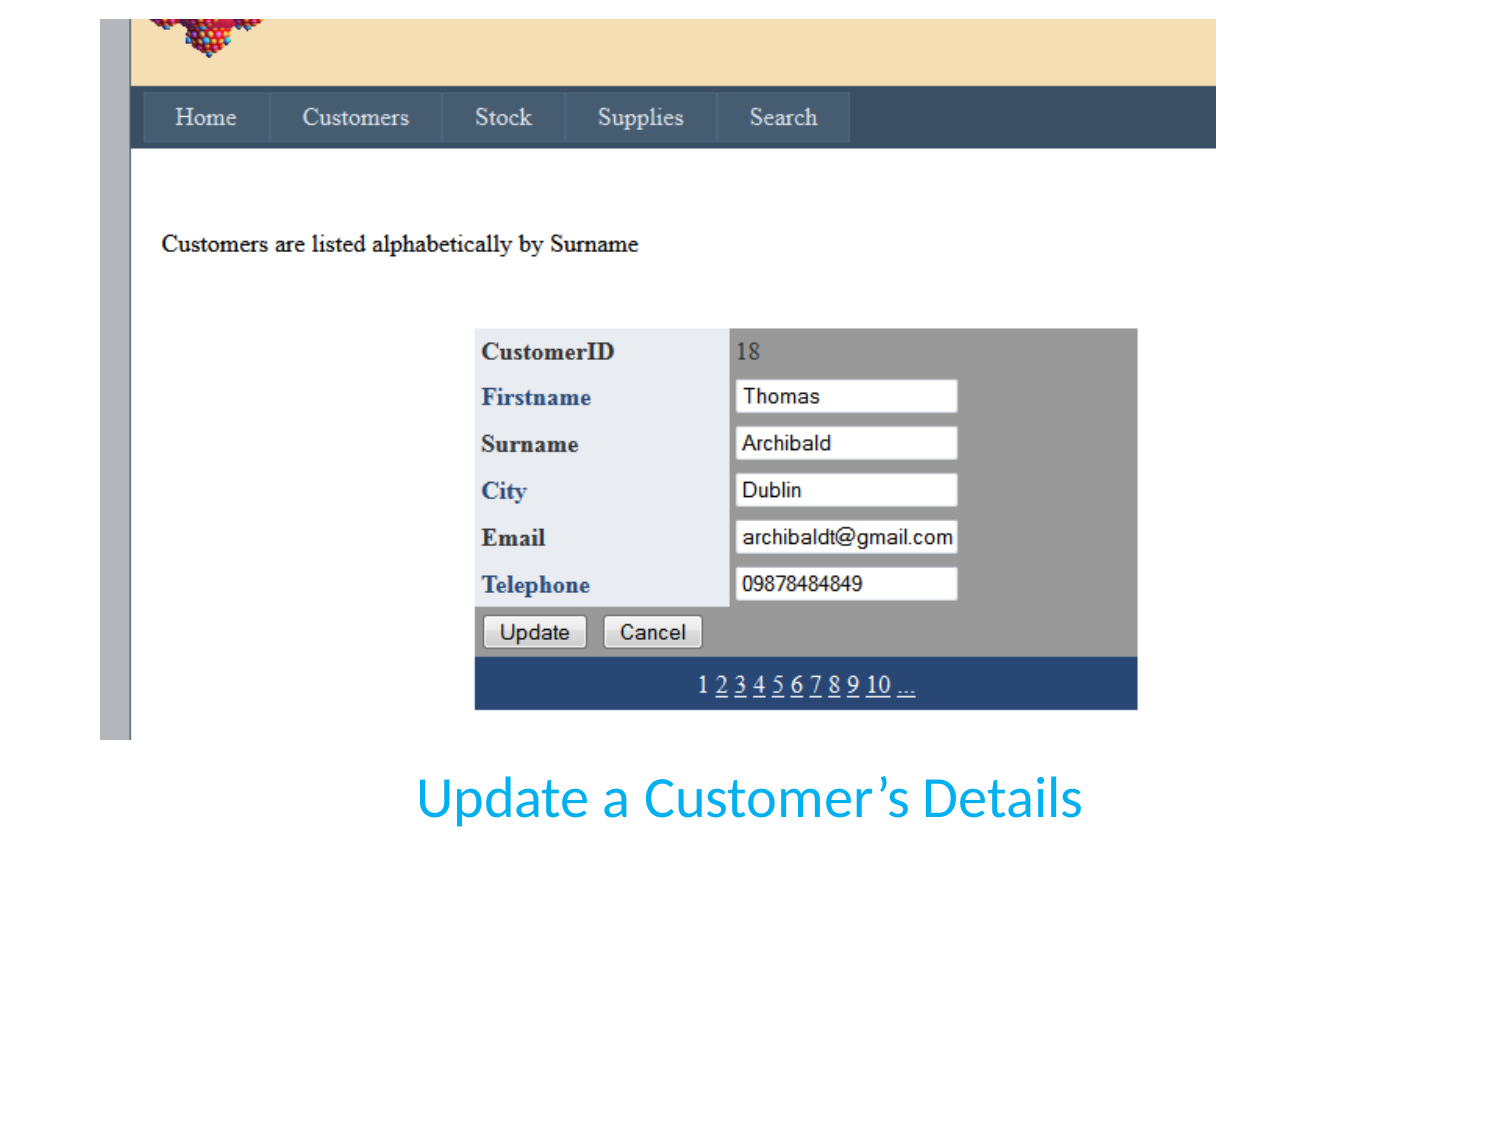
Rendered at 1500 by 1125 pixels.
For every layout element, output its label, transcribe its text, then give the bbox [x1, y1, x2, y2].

list Update a Customer’s Details [75, 751, 1425, 1005]
picture [100, 18, 1217, 740]
